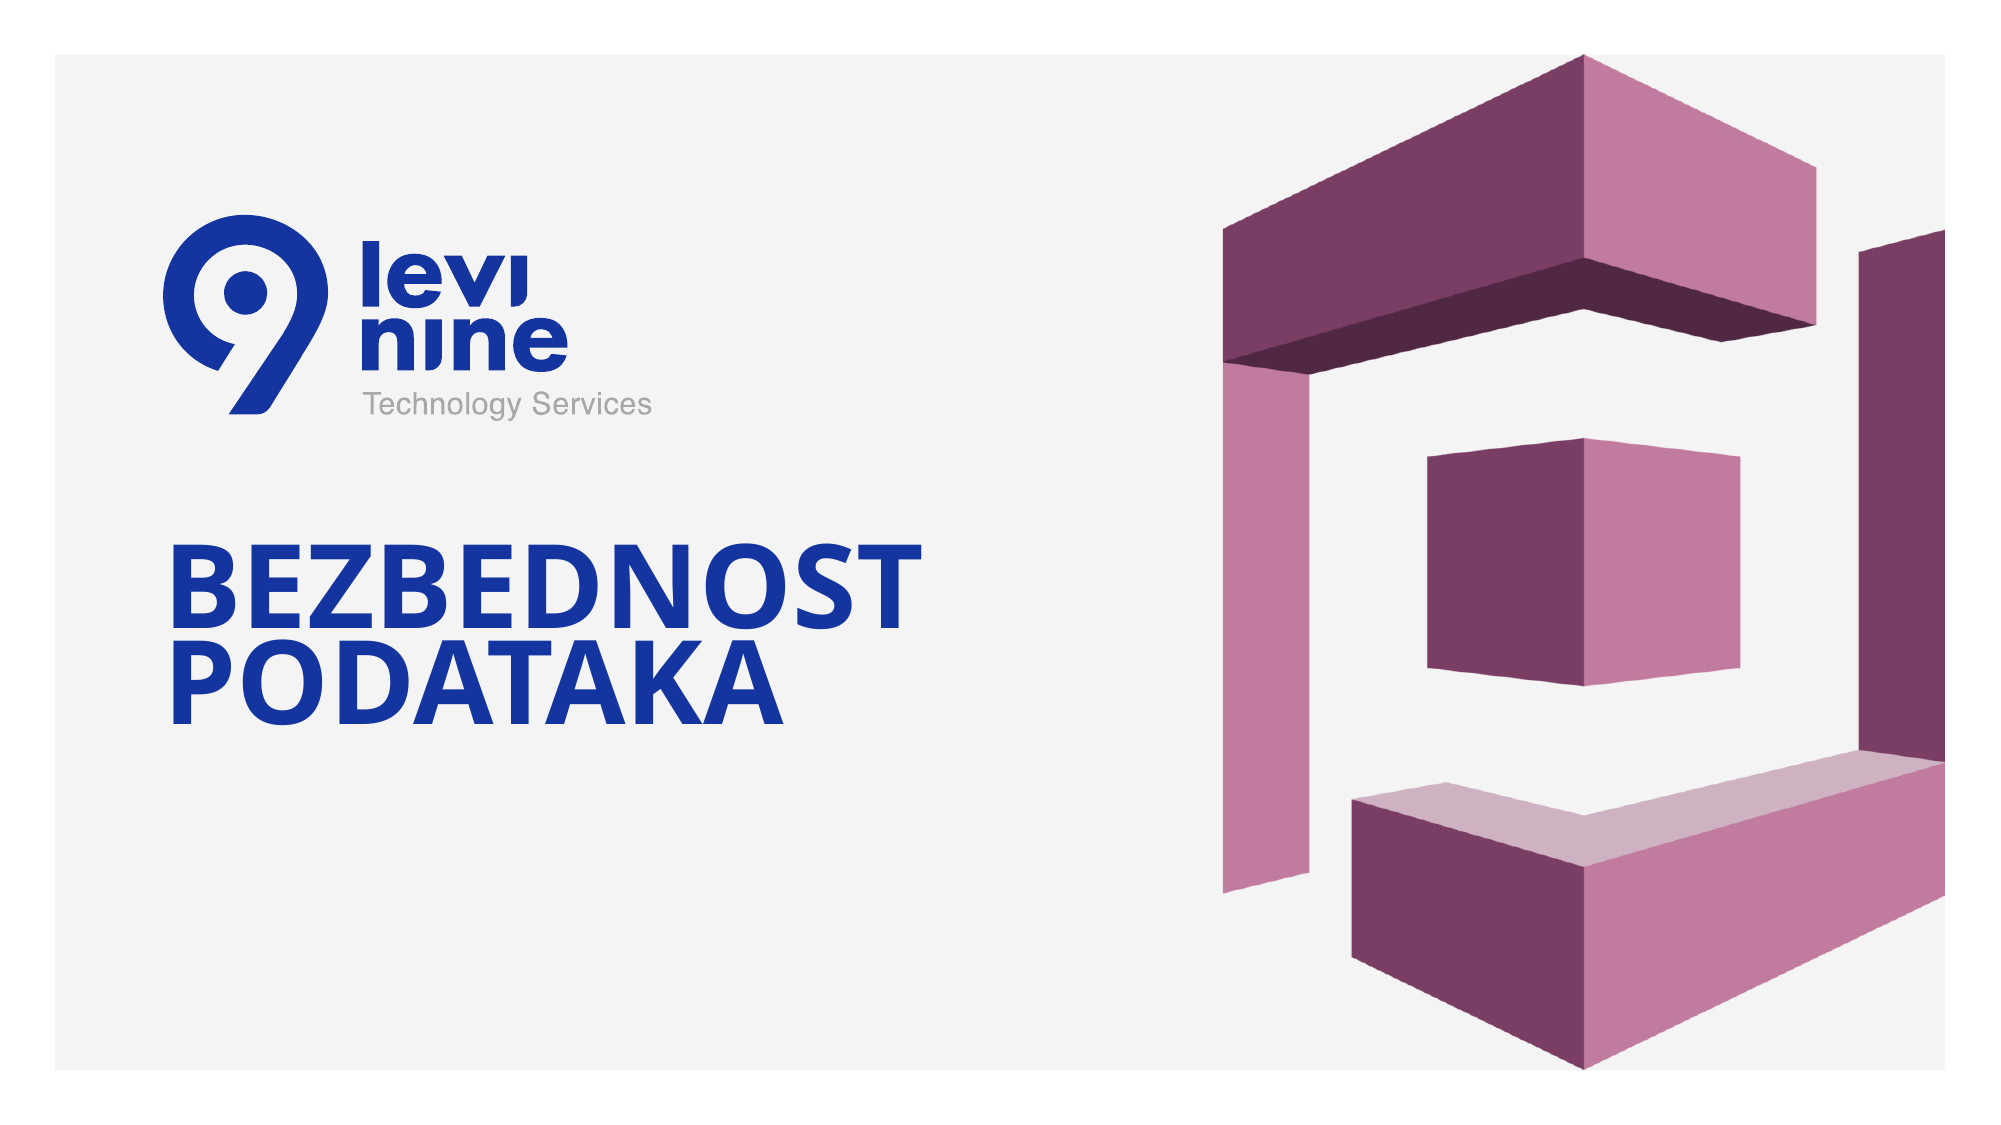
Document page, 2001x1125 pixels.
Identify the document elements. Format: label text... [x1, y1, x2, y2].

title Bezbednost podataka [163, 546, 1171, 748]
picture [1222, 54, 1945, 1071]
